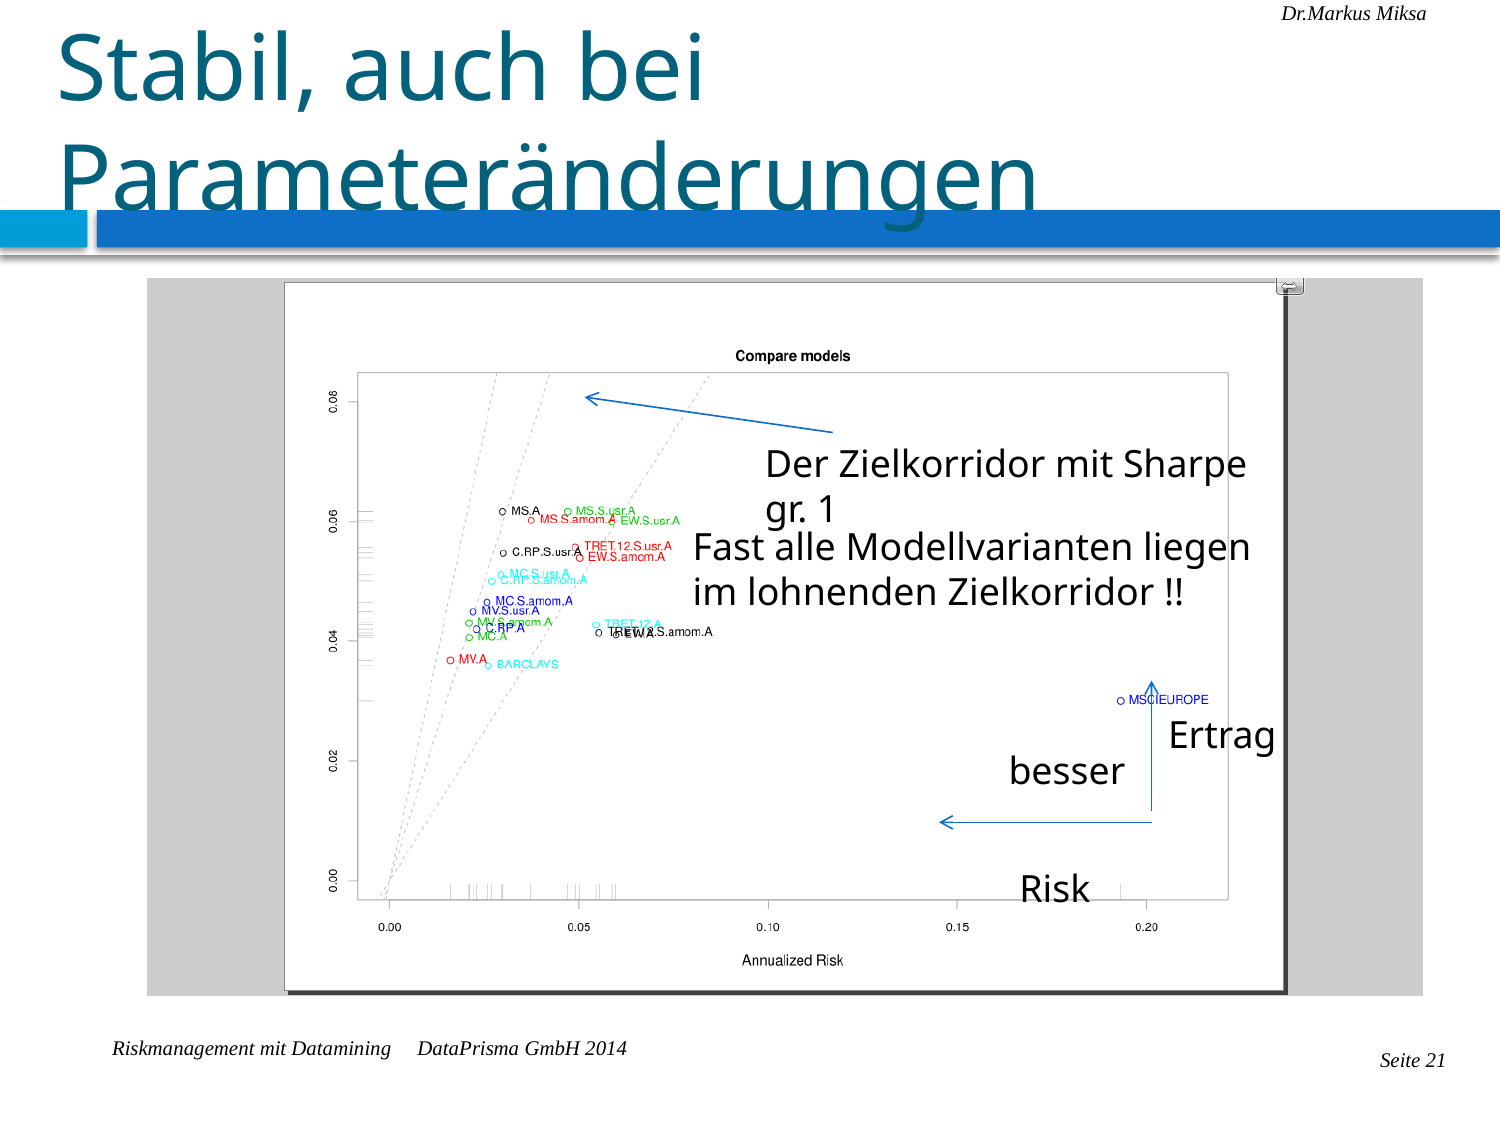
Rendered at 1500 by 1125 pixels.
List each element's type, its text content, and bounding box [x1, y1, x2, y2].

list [147, 278, 1423, 996]
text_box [584, 396, 833, 433]
title Stabil, auch bei Parameteränderungen [41, 37, 1500, 200]
